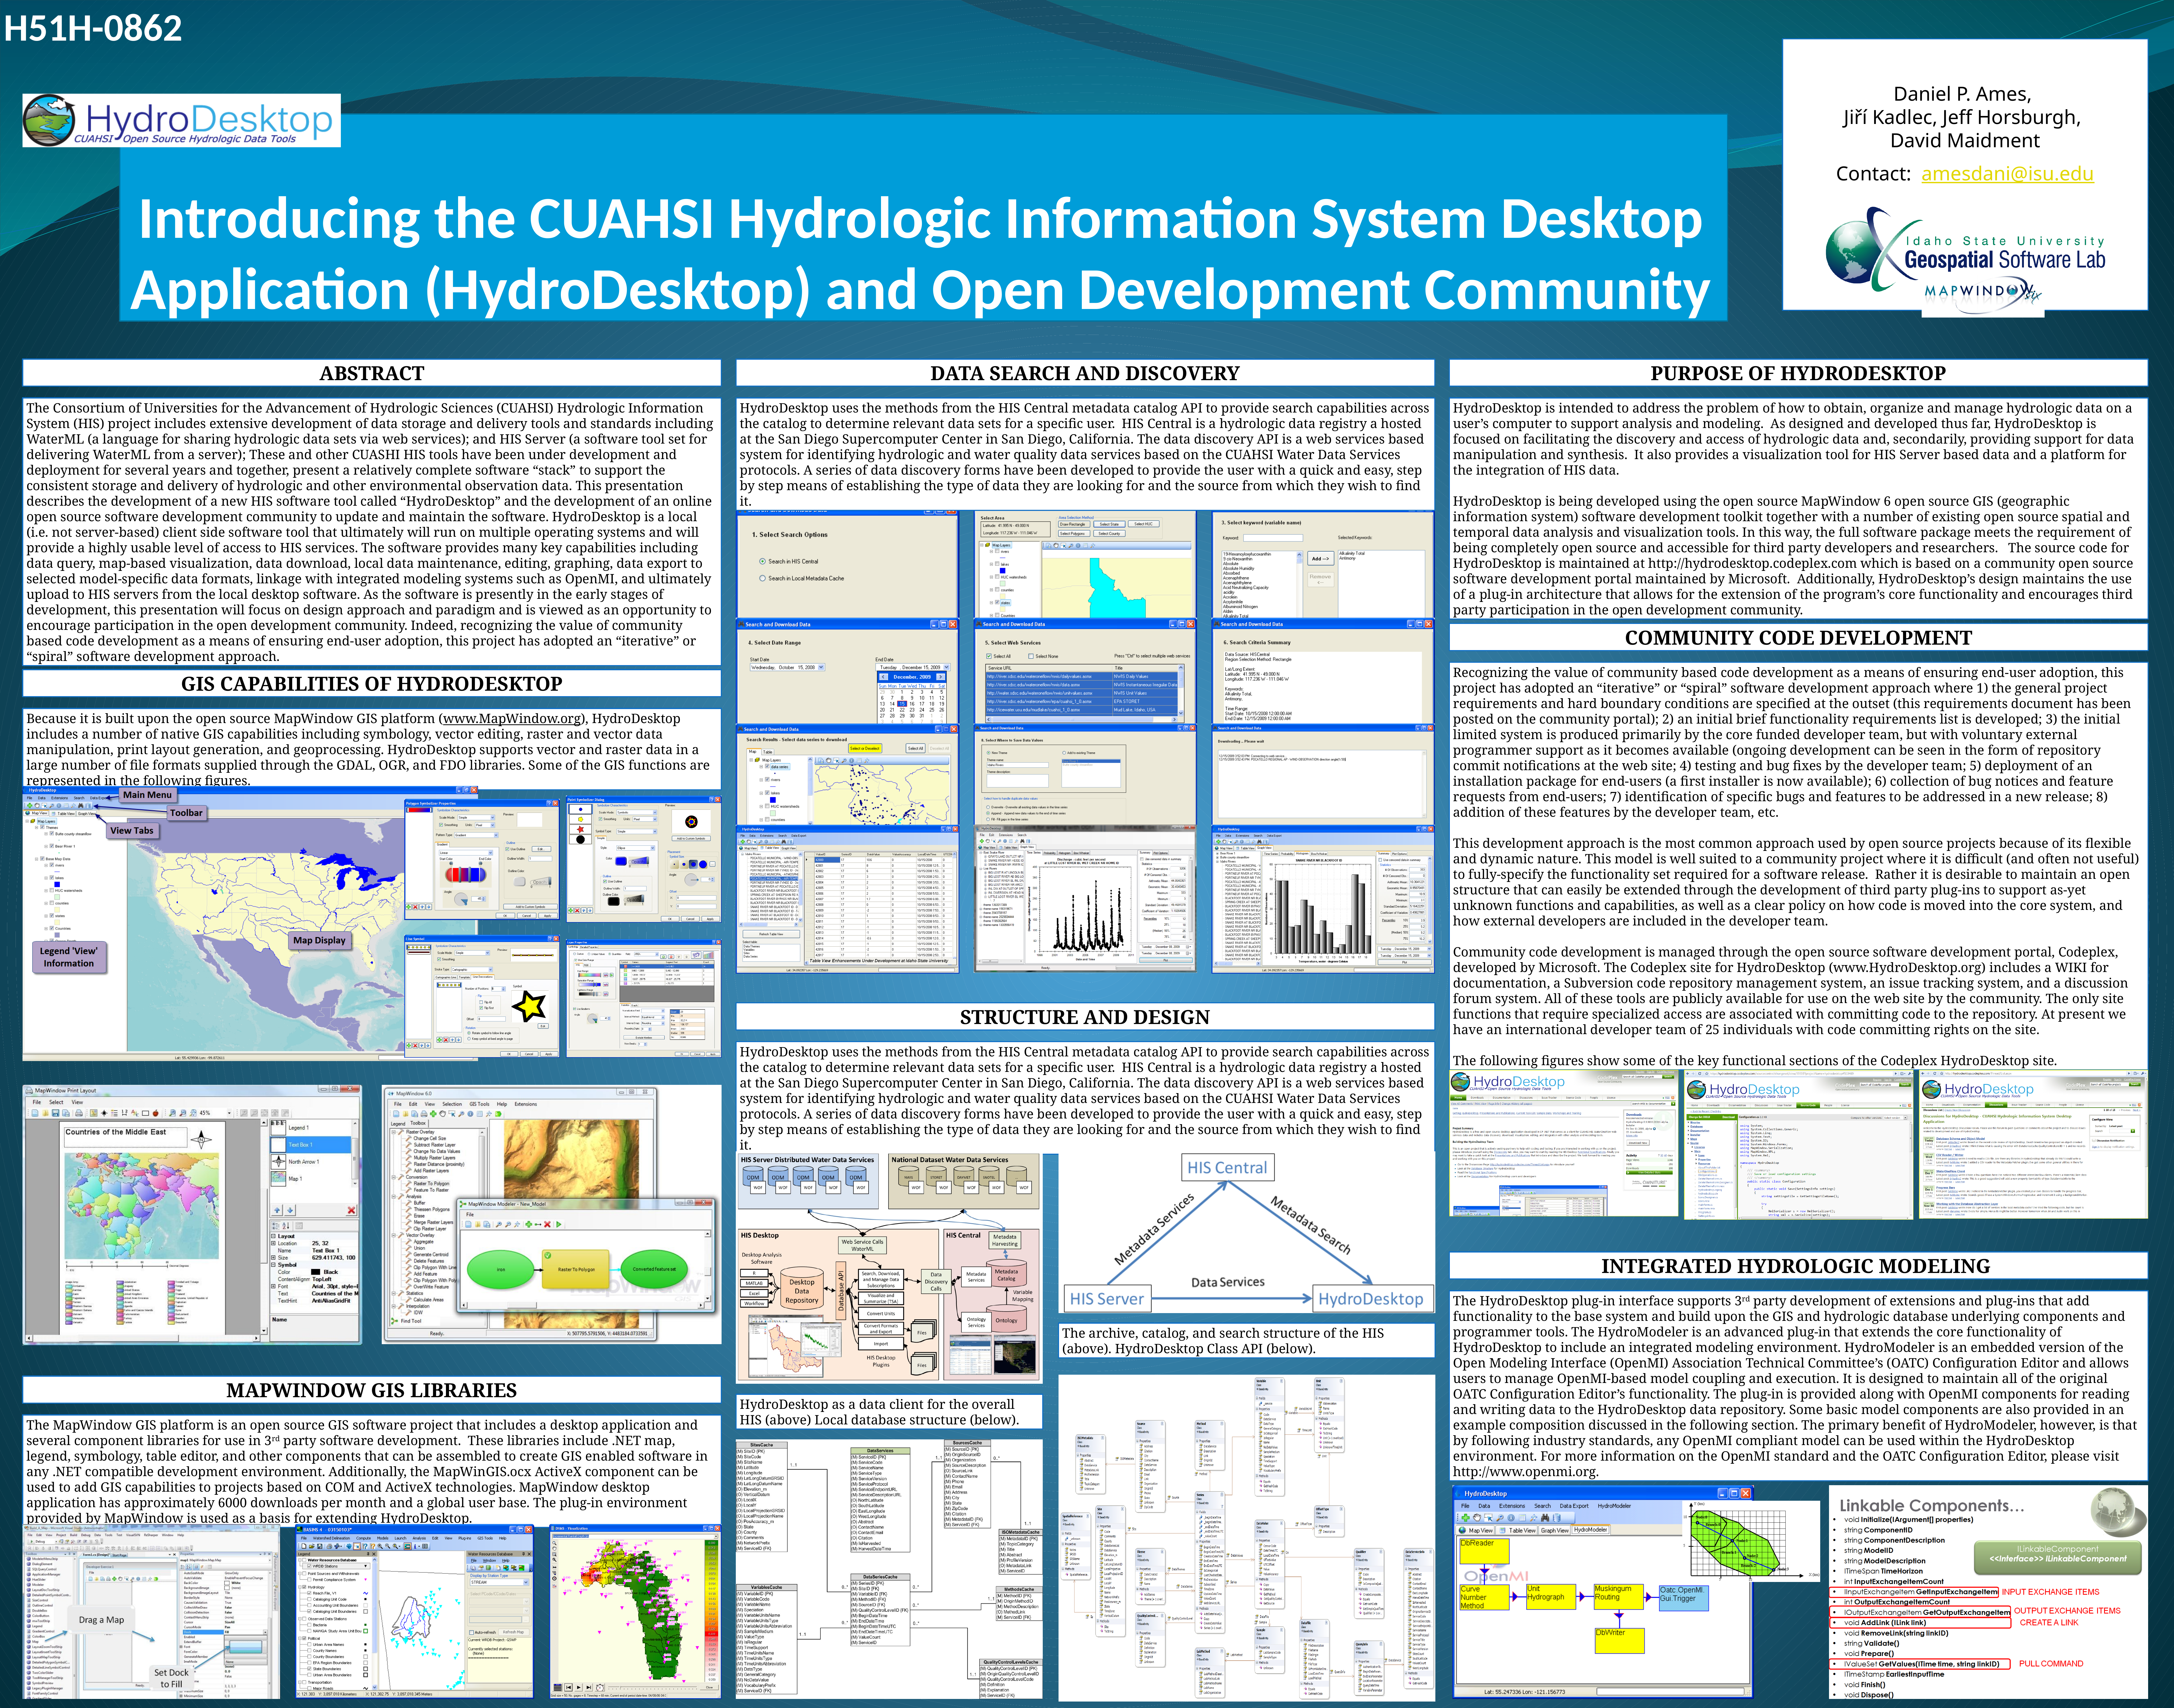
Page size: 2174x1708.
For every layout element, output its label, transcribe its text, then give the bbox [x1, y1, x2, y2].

picture [736, 1439, 1043, 1699]
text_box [1449, 623, 2148, 1043]
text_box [23, 669, 722, 775]
picture [566, 796, 722, 923]
picture [1211, 501, 1435, 974]
picture [566, 939, 722, 1058]
picture [1684, 1070, 1913, 1220]
picture [23, 786, 560, 1061]
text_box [1449, 1252, 2148, 1467]
picture [974, 501, 1197, 973]
picture [381, 1085, 722, 1344]
picture [1058, 1151, 1435, 1313]
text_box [1782, 39, 2148, 353]
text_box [23, 1376, 722, 1513]
picture [1829, 1485, 2148, 1699]
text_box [23, 359, 722, 637]
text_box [736, 1003, 1435, 1140]
picture [1449, 1070, 1679, 1216]
text_box [724, 443, 734, 459]
text_box The archive, catalog, and search structure of the HIS (above). HydroDesktop Class API (below). [1058, 1322, 1436, 1358]
picture [23, 1085, 363, 1346]
text_box Introducing the CUAHSI Hydrologic Information System Desktop Application (HydroDesktop) and Open Development Community [119, 113, 1728, 322]
picture [736, 501, 959, 974]
picture [23, 1524, 280, 1699]
text_box HydroDesktop as a data client for the overall HIS (above) Local database structure (below). [736, 1394, 1043, 1430]
picture [23, 94, 341, 147]
picture [736, 1151, 1043, 1384]
picture [1058, 1375, 1435, 1702]
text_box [1449, 359, 2148, 589]
picture [1919, 1070, 2148, 1219]
text_box H51H-0862 [0, 0, 340, 50]
picture [295, 1524, 534, 1699]
text_box [6, 0, 18, 5]
picture [549, 1524, 722, 1699]
picture [1452, 1485, 1820, 1699]
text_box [736, 359, 1435, 496]
